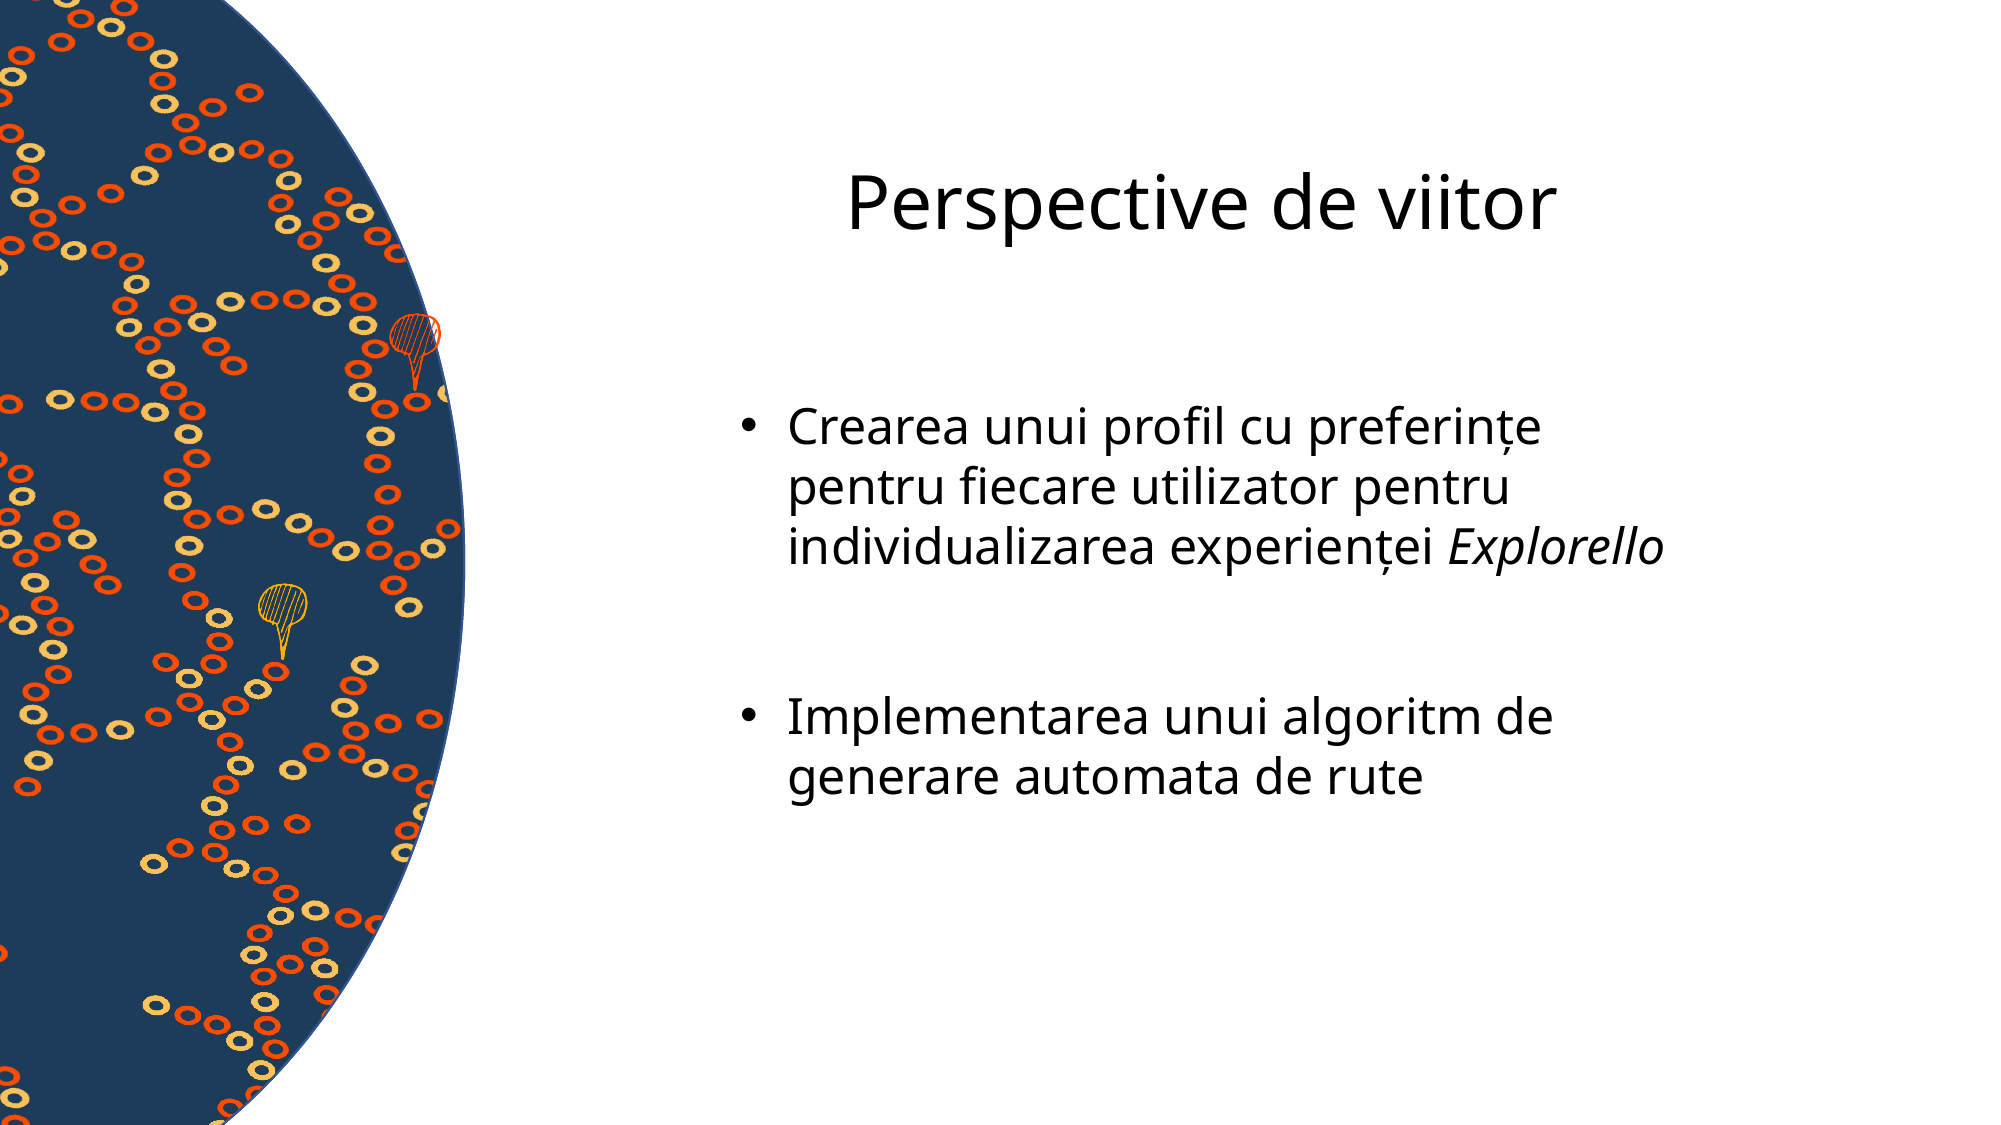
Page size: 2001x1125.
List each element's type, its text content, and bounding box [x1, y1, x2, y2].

text_box [0, 0, 466, 1125]
text_box Perspective de viitor [800, 157, 1603, 387]
picture [254, 581, 310, 661]
picture [386, 312, 443, 392]
text_box Crearea unui profil cu preferințe pentru fiecare utilizator pentru individualizarea experienței Explorello Implementarea unui algoritm de generare automata de rute [725, 387, 1724, 1102]
